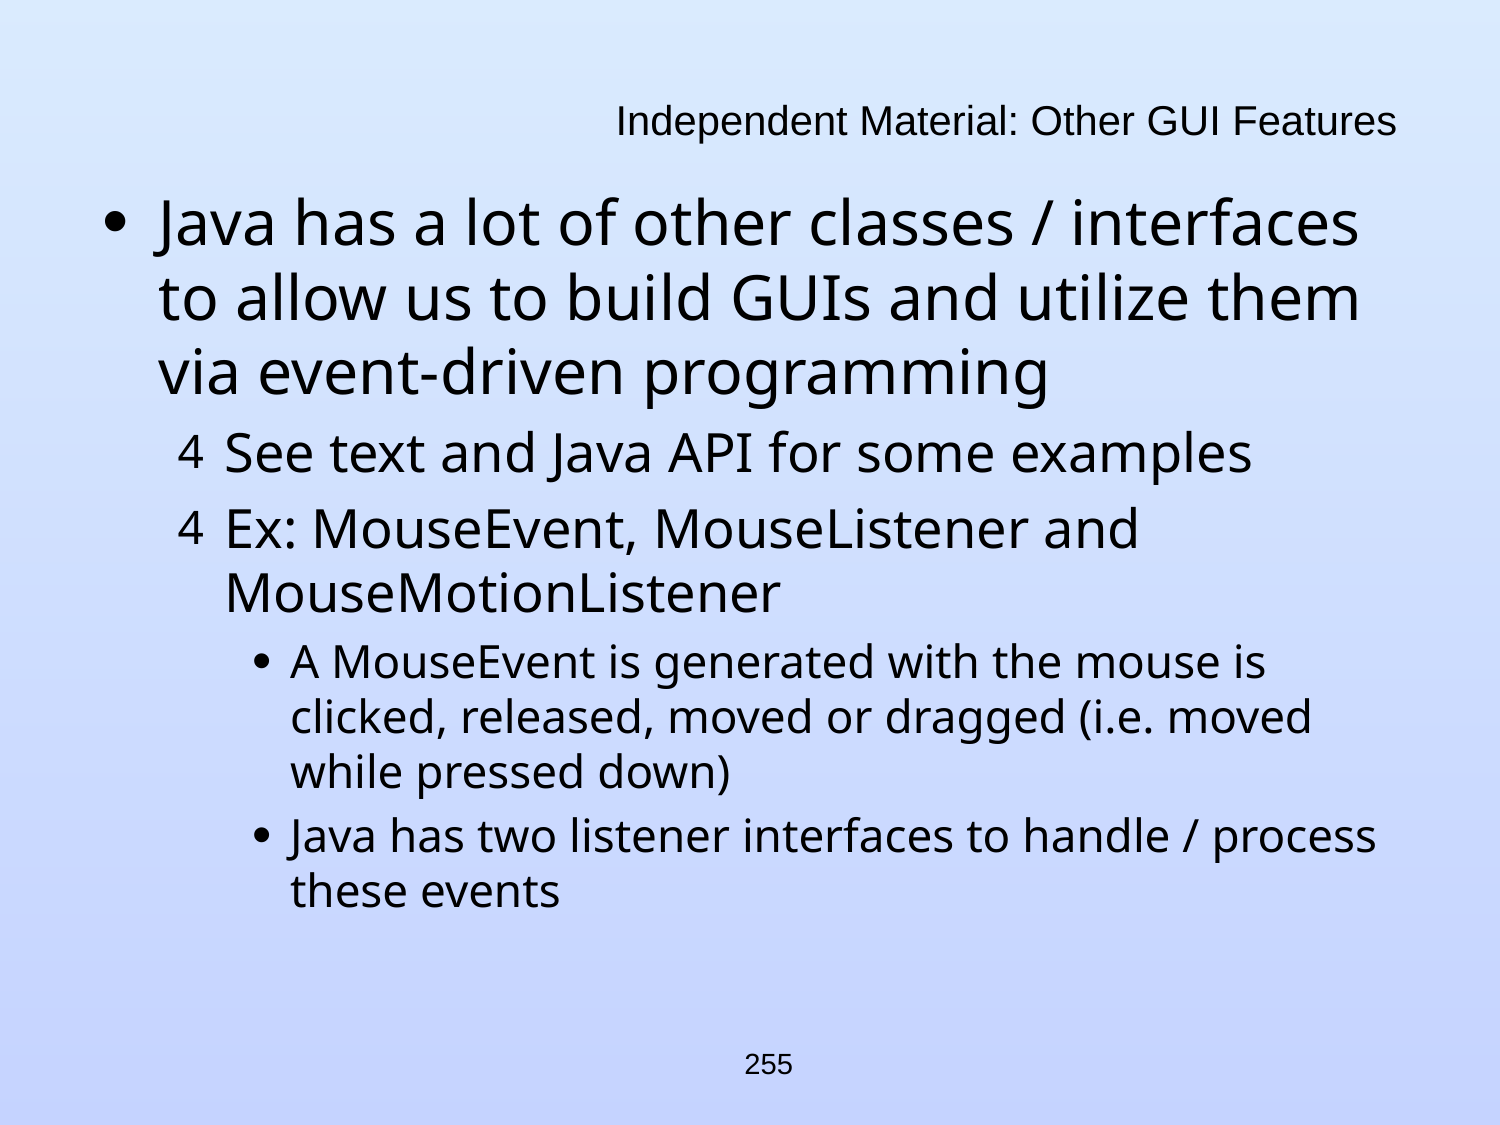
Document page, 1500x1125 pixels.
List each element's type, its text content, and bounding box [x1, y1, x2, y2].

title Independent Material: Other GUI Features [87, 99, 1413, 150]
list Java has a lot of other classes / interfaces to allow us to build GUIs and utilize them via event-driven programming See text and Java API for some examples Ex: MouseEvent, MouseListener and MouseMotionListener A MouseEvent is generated with the mouse is clicked, released, moved or dragged (i.e. moved while pressed down) Java has two listener interfaces to handle / process these events [87, 174, 1413, 1000]
slide_number 255 [612, 1024, 926, 1101]
